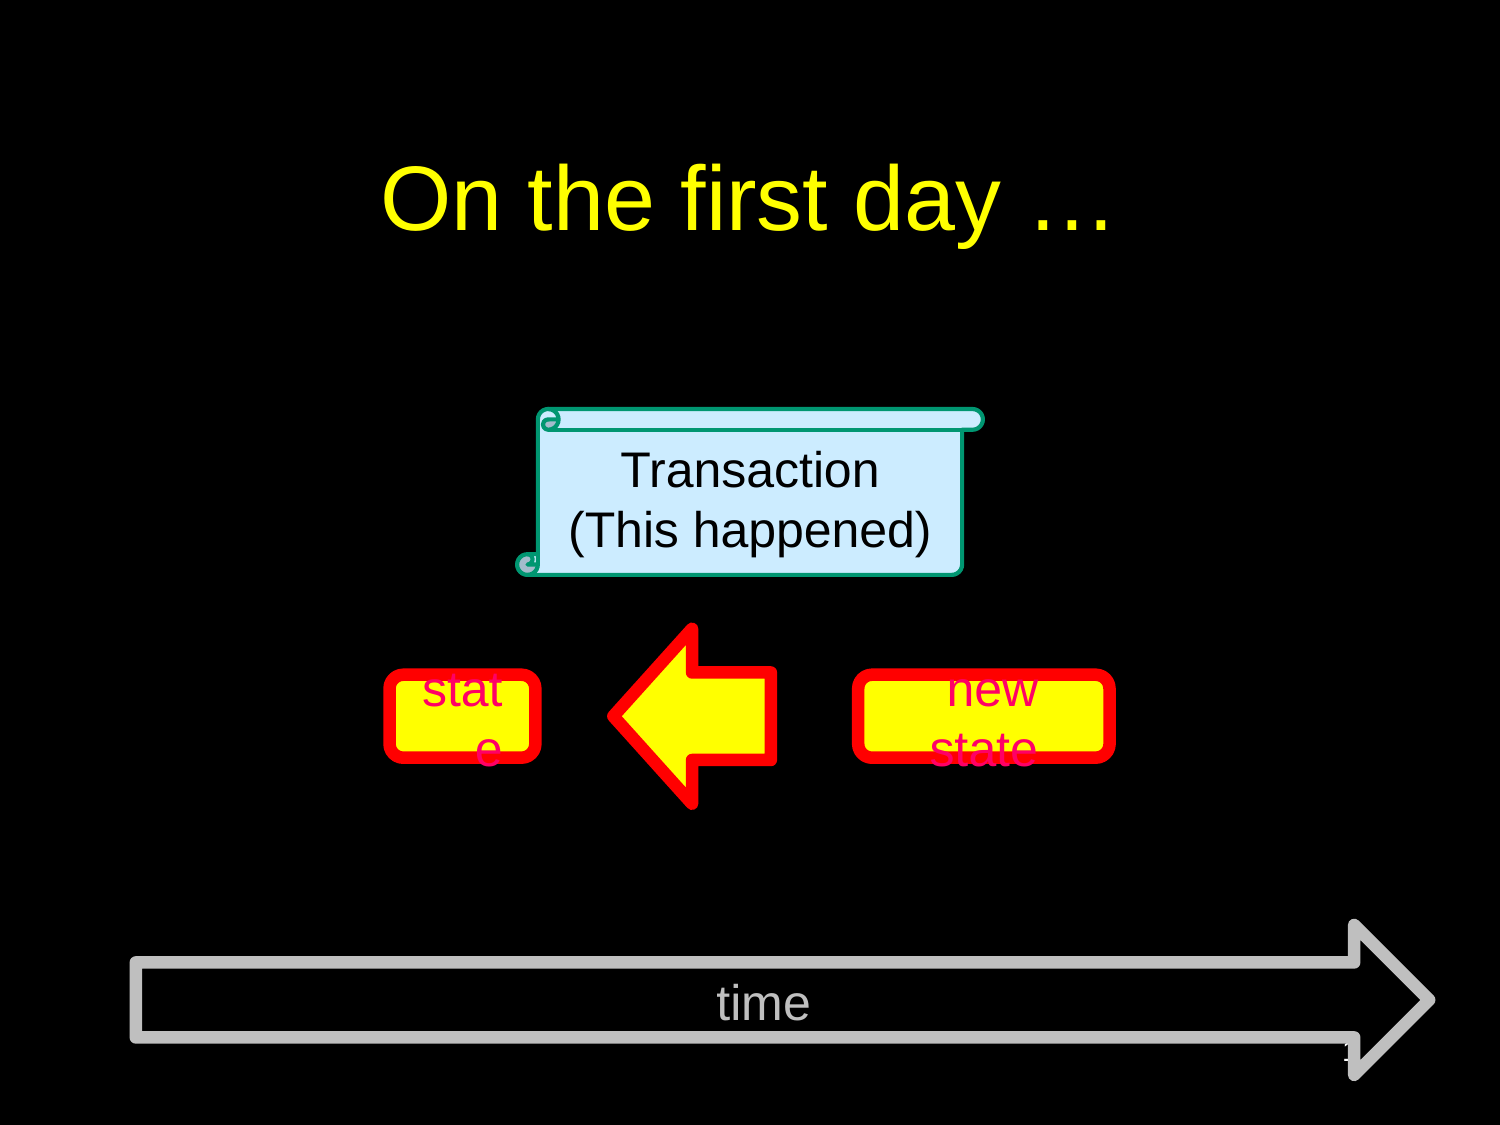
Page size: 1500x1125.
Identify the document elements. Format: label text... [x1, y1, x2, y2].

text_box time [133, 922, 1432, 1077]
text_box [388, 628, 1111, 804]
text_box Transaction (This happened) [515, 406, 985, 577]
slide_number 11 [1074, 1040, 1388, 1101]
title On the first day … [112, 99, 1388, 288]
